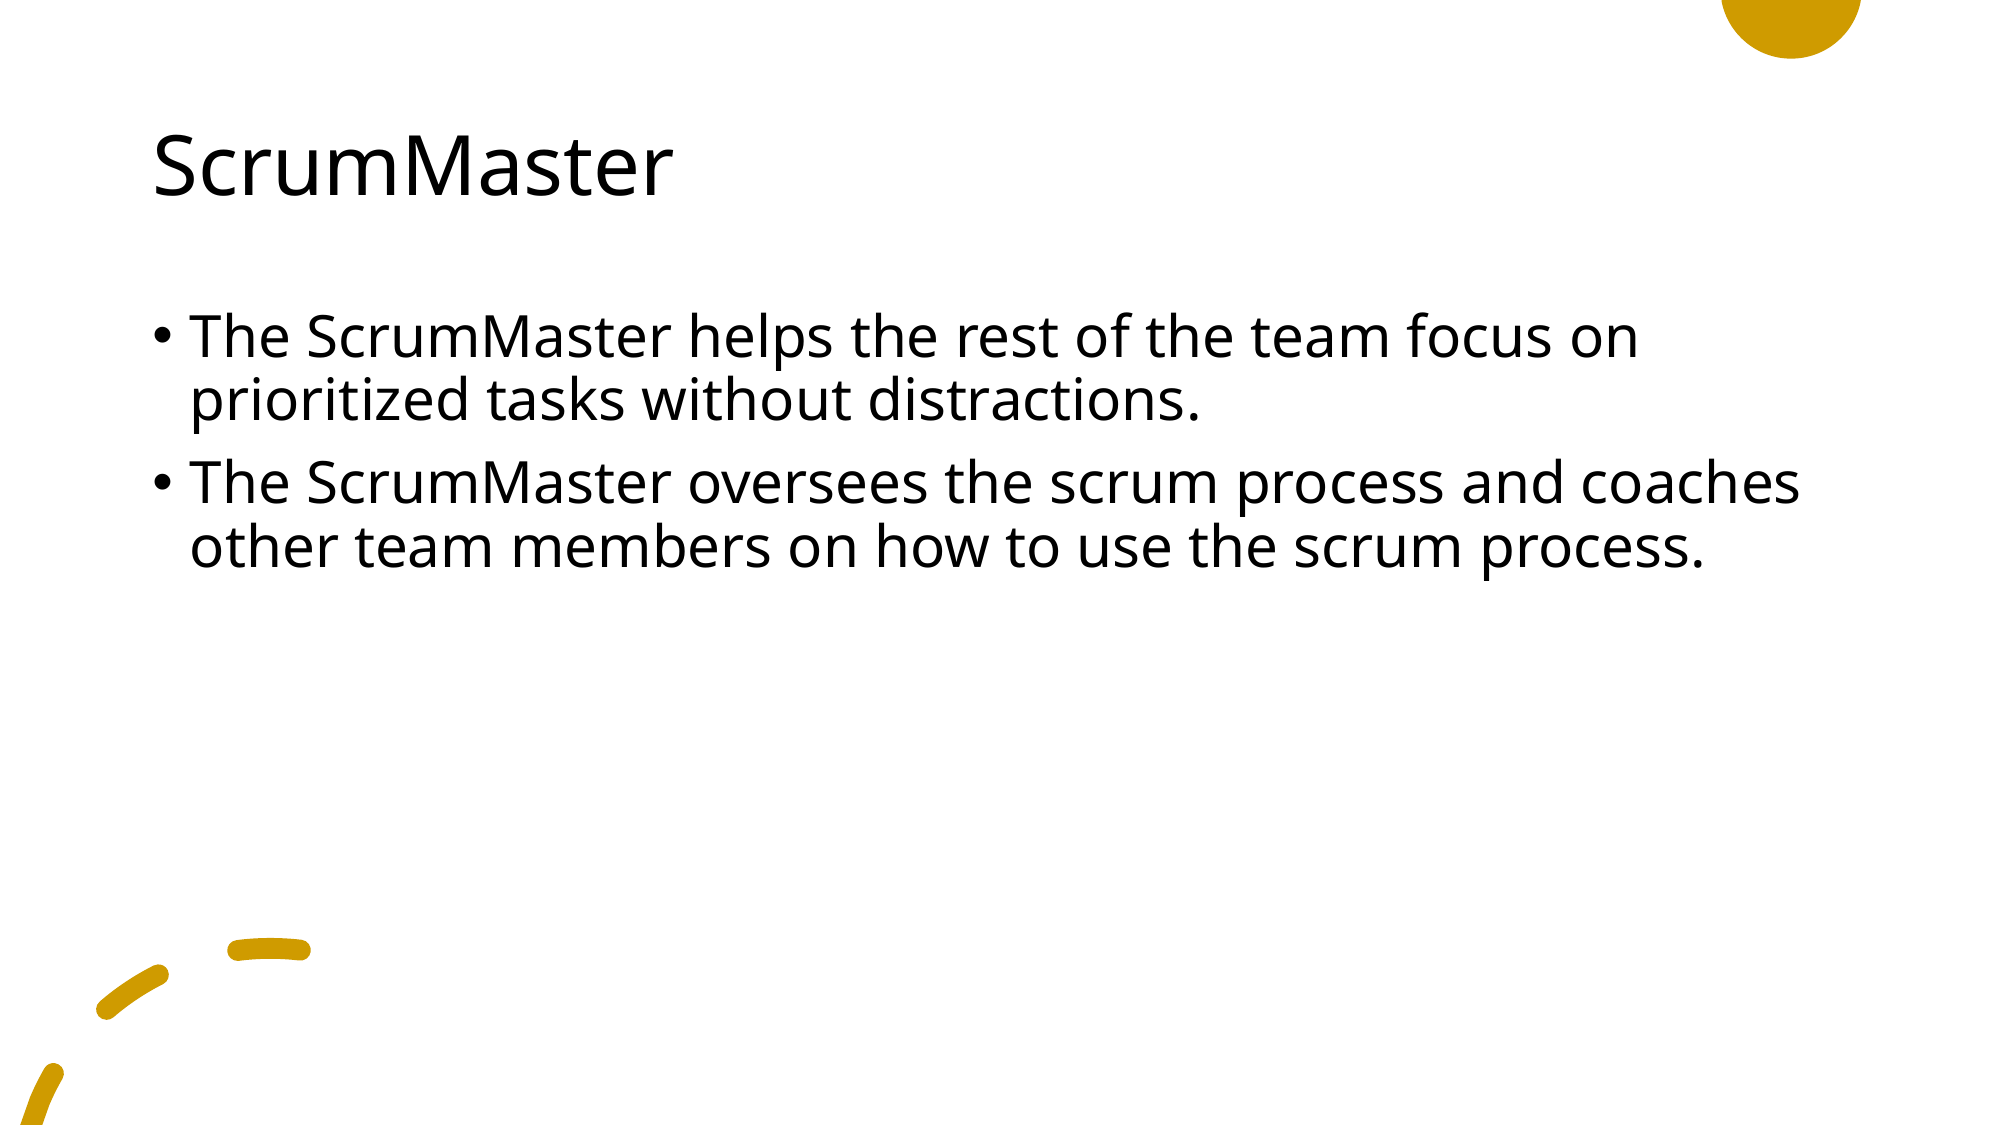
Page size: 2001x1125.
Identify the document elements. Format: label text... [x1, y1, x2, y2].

list The ScrumMaster helps the rest of the team focus on prioritized tasks without distractions. The ScrumMaster oversees the scrum process and coaches other team members on how to use the scrum process. [137, 299, 1863, 933]
title ScrumMaster [137, 59, 1863, 278]
